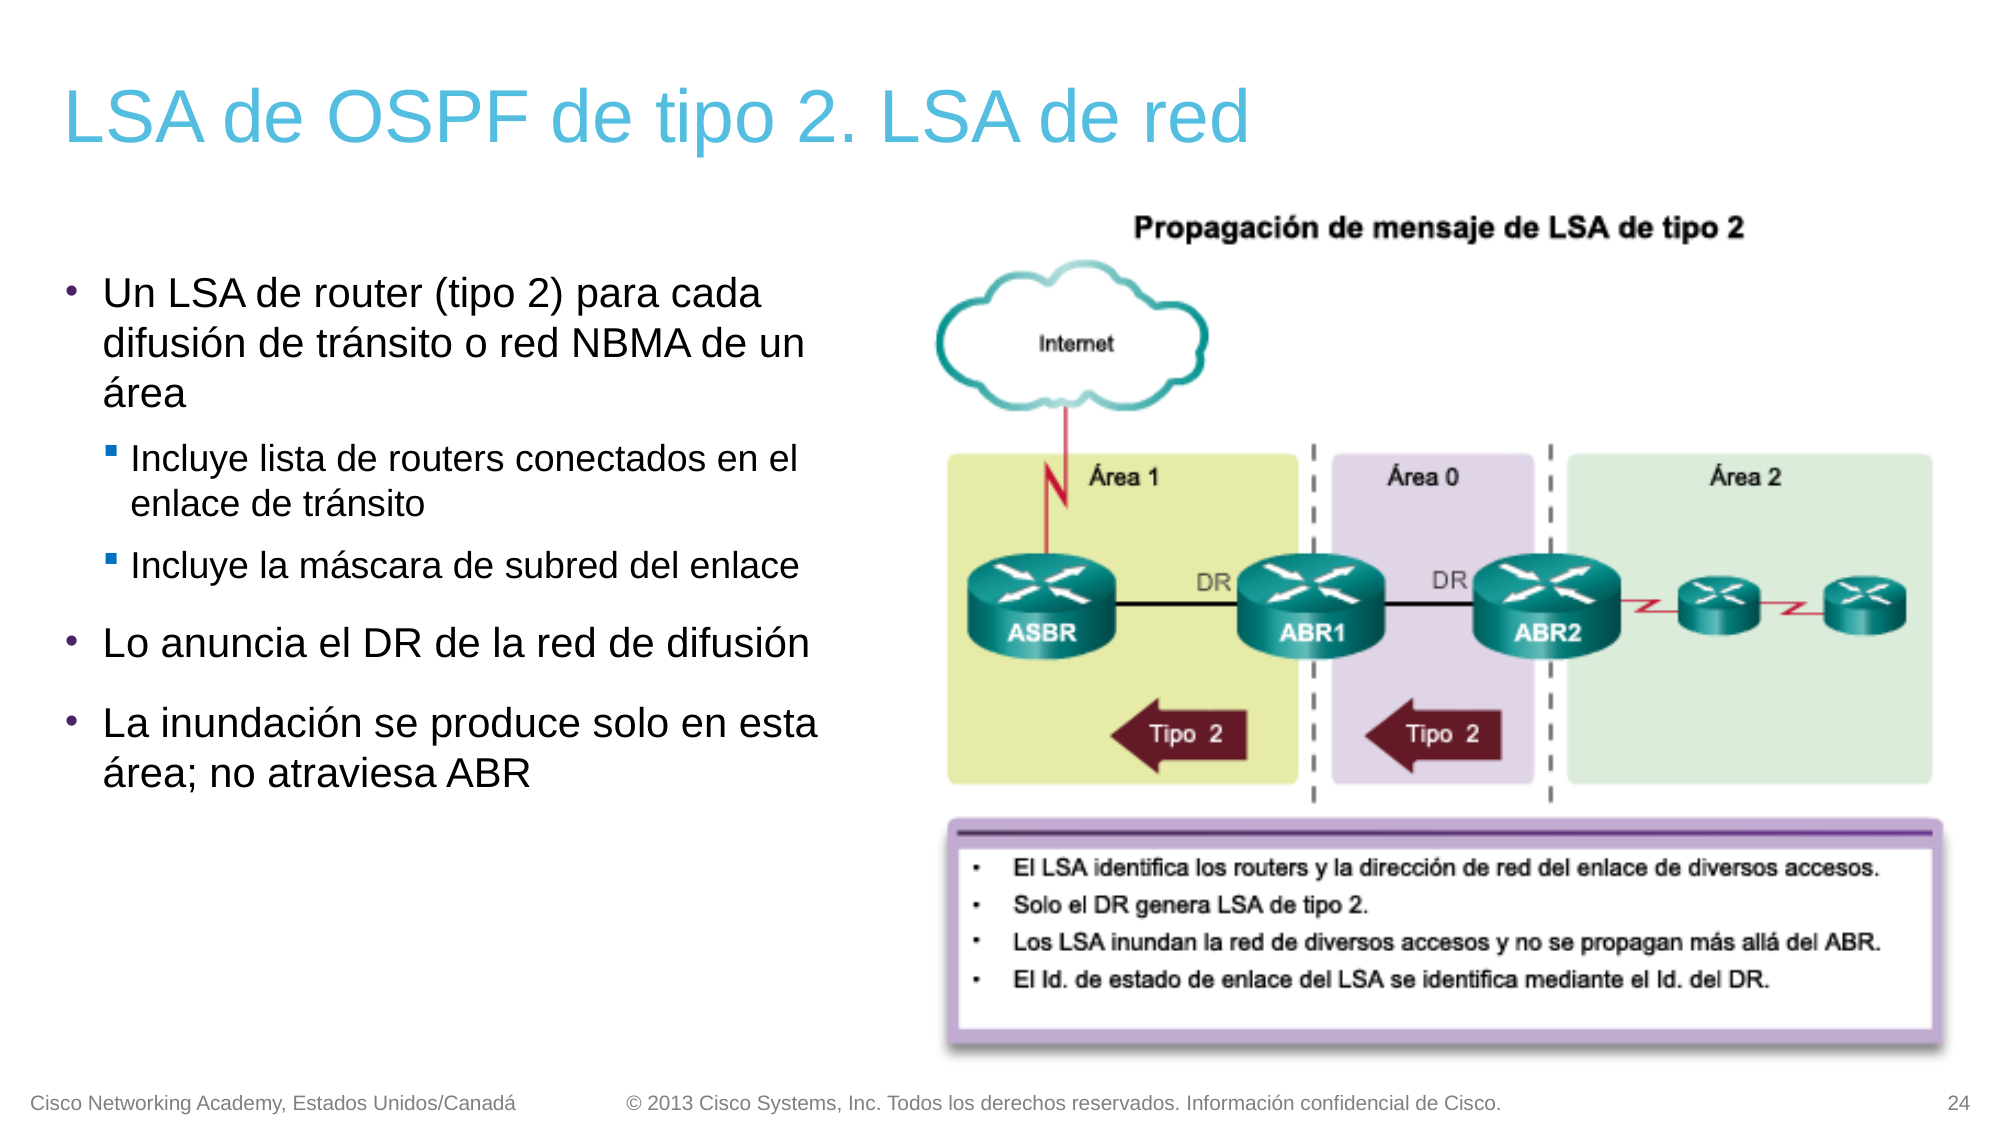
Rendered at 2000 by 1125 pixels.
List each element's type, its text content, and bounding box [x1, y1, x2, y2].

list Un LSA de router (tipo 2) para cada difusión de tránsito o red NBMA de un área Incluye lista de routers conectados en el enlace de tránsito Incluye la máscara de subred del enlace Lo anuncia el DR de la red de difusión La inundación se produce solo en esta área; no atraviesa ABR [50, 258, 879, 1035]
title LSA de OSPF de tipo 2. LSA de red [50, 27, 1929, 165]
picture [902, 200, 1966, 1076]
